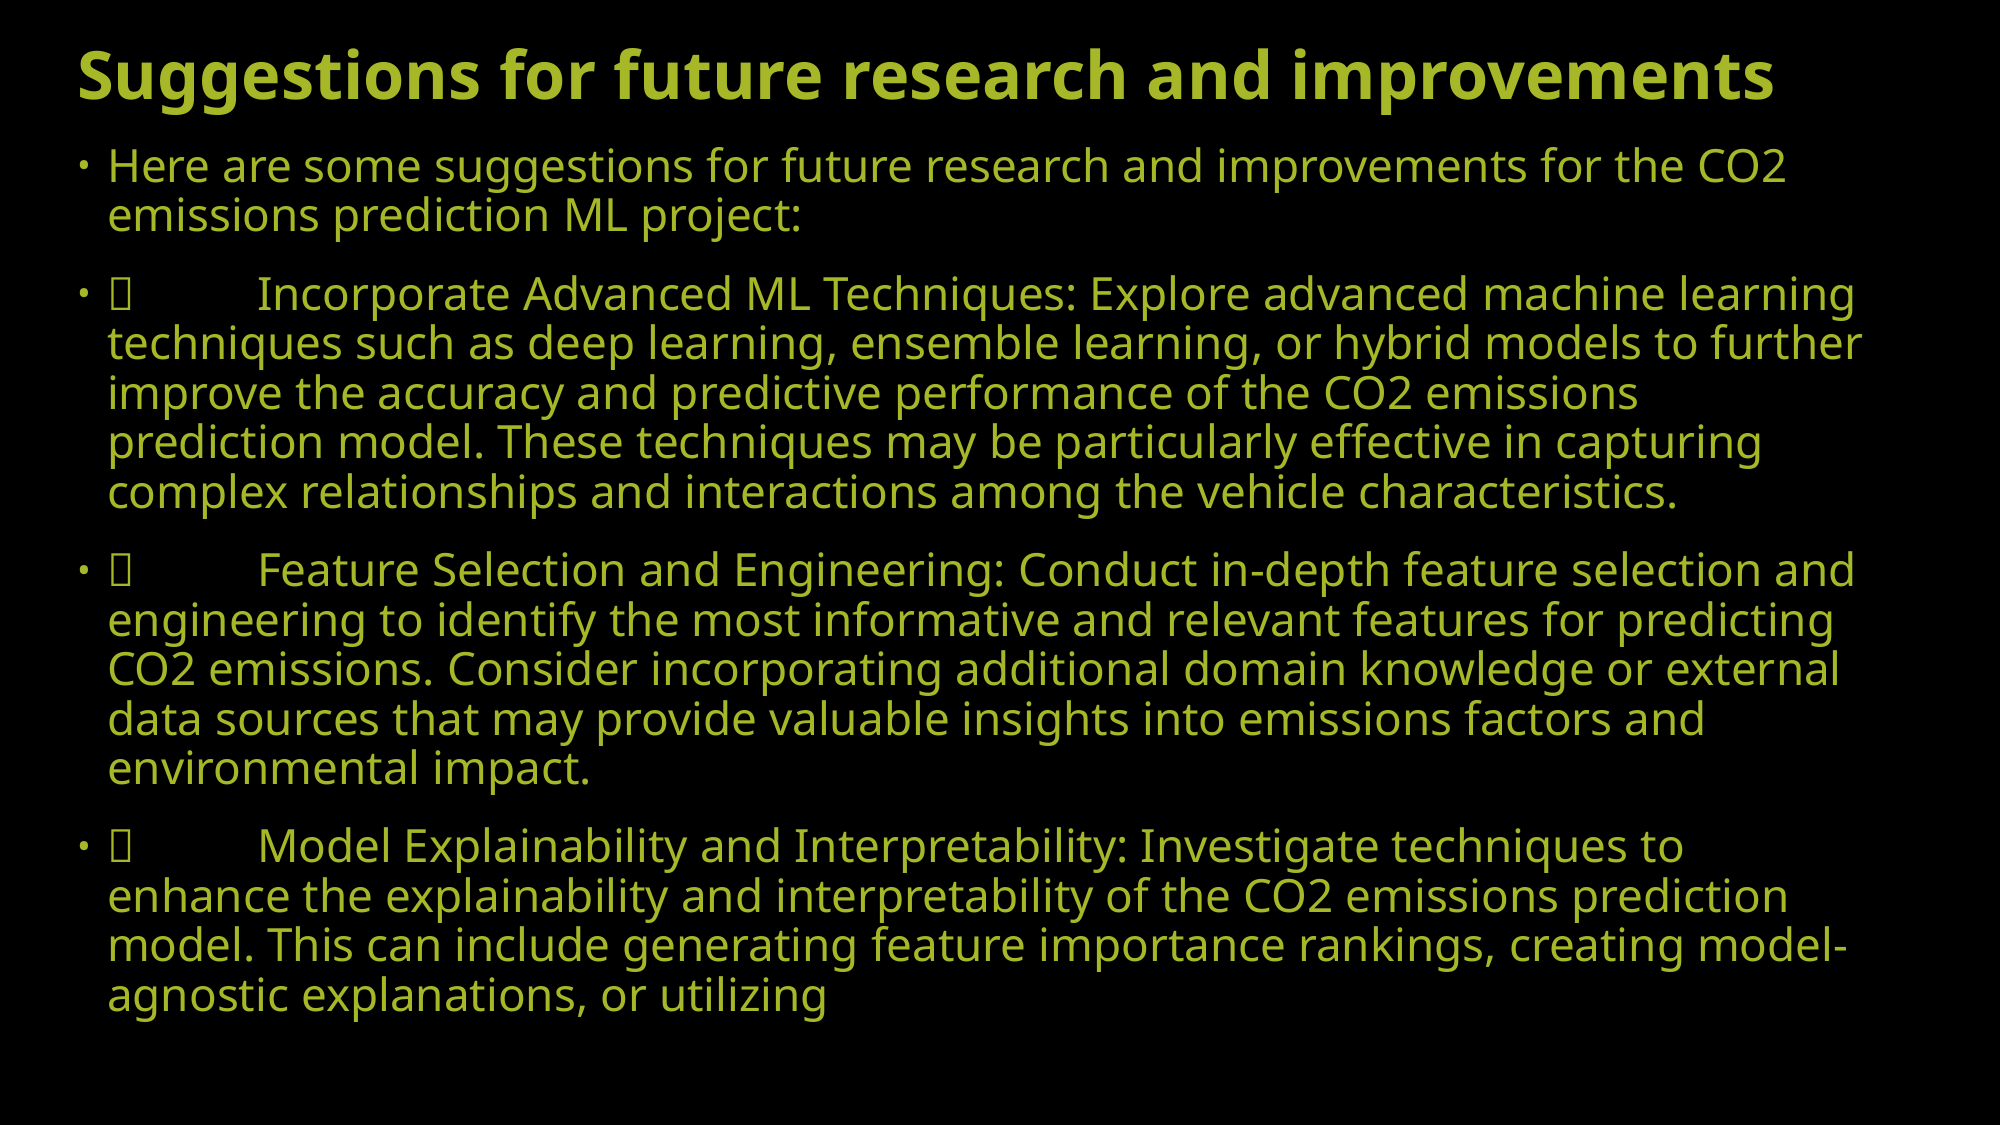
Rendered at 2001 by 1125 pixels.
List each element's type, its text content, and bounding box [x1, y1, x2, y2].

list Suggestions for future research and improvements Here are some suggestions for future research and improvements for the CO2 emissions prediction ML project:  Incorporate Advanced ML Techniques: Explore advanced machine learning techniques such as deep learning, ensemble learning, or hybrid models to further improve the accuracy and predictive performance of the CO2 emissions prediction model. These techniques may be particularly effective in capturing complex relationships and interactions among the vehicle characteristics.  Feature Selection and Engineering: Conduct in-depth feature selection and engineering to identify the most informative and relevant features for predicting CO2 emissions. Consider incorporating additional domain knowledge or external data sources that may provide valuable insights into emissions factors and environmental impact.  Model Explainability and Interpretability: Investigate techniques to enhance the explainability and interpretability of the CO2 emissions prediction model. This can include generating feature importance rankings, creating model-agnostic explanations, or utilizing [54, 34, 1882, 1091]
